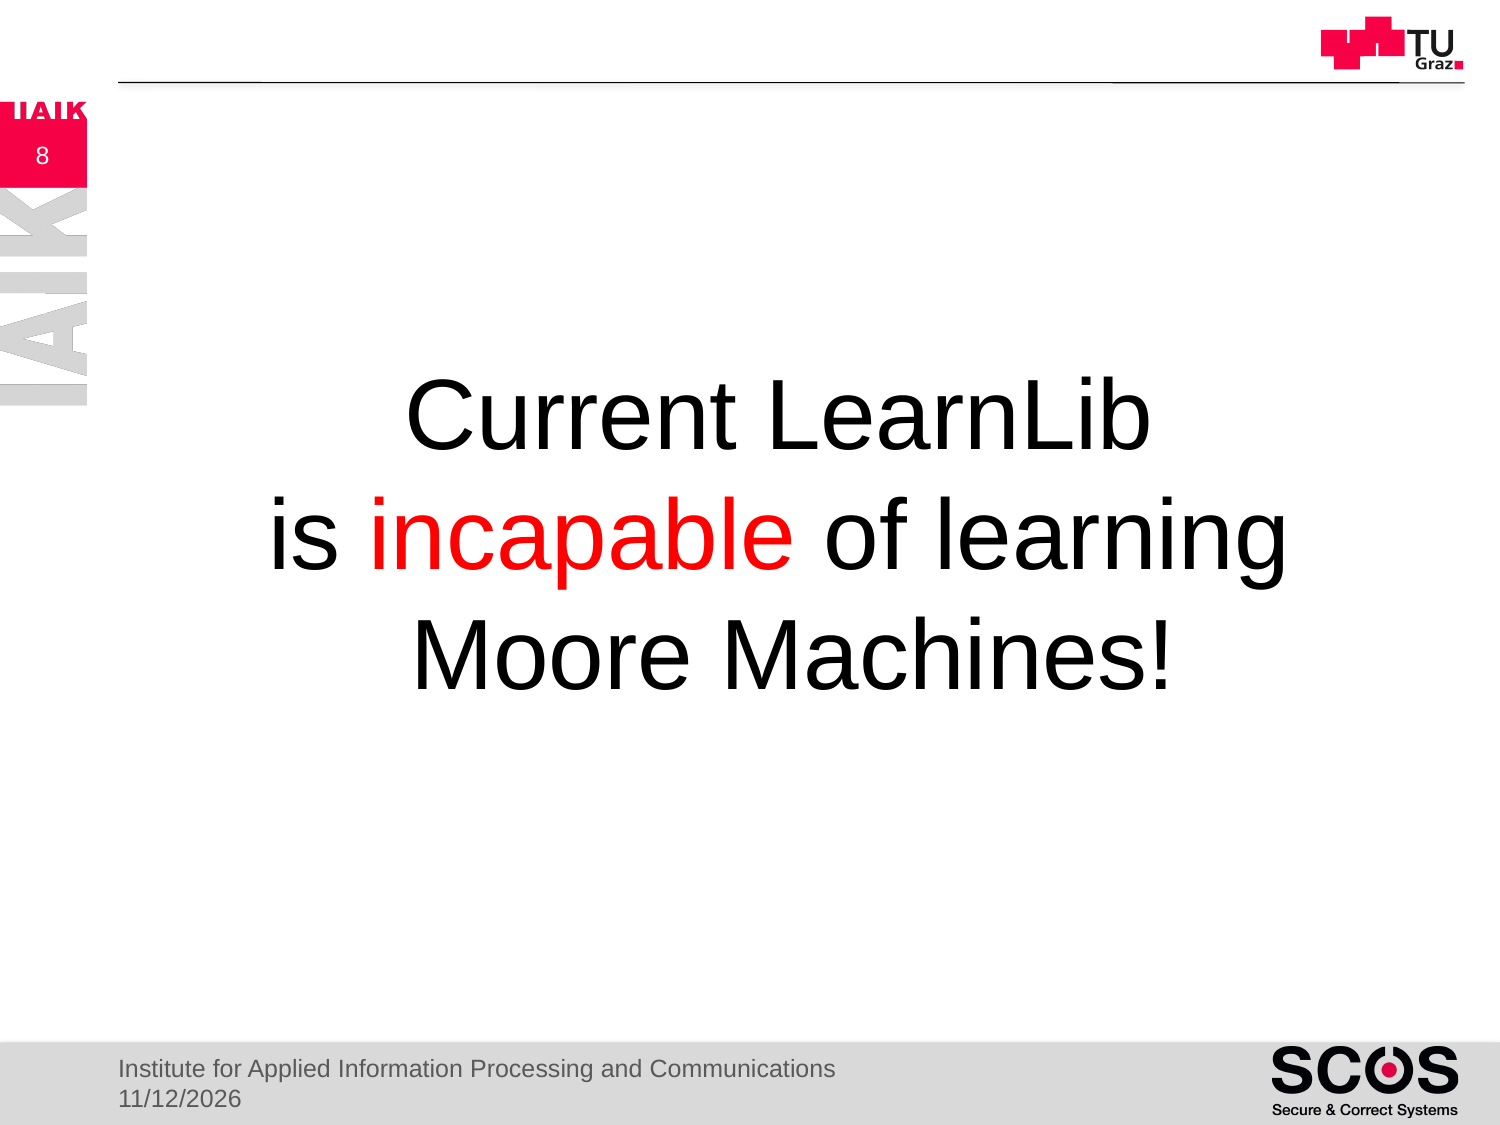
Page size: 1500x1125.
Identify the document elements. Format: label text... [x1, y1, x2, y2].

picture [1265, 1096, 1465, 1122]
picture [1318, 13, 1466, 73]
picture [1265, 1042, 1465, 1052]
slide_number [118, 1096, 730, 1118]
picture [0, 1, 87, 406]
slide_number 8 [1, 124, 84, 185]
list Current LearnLib is incapable of learning Moore Machines! [118, 209, 1469, 1038]
footer Institute for Applied Information Processing and Communications [118, 1052, 1469, 1096]
